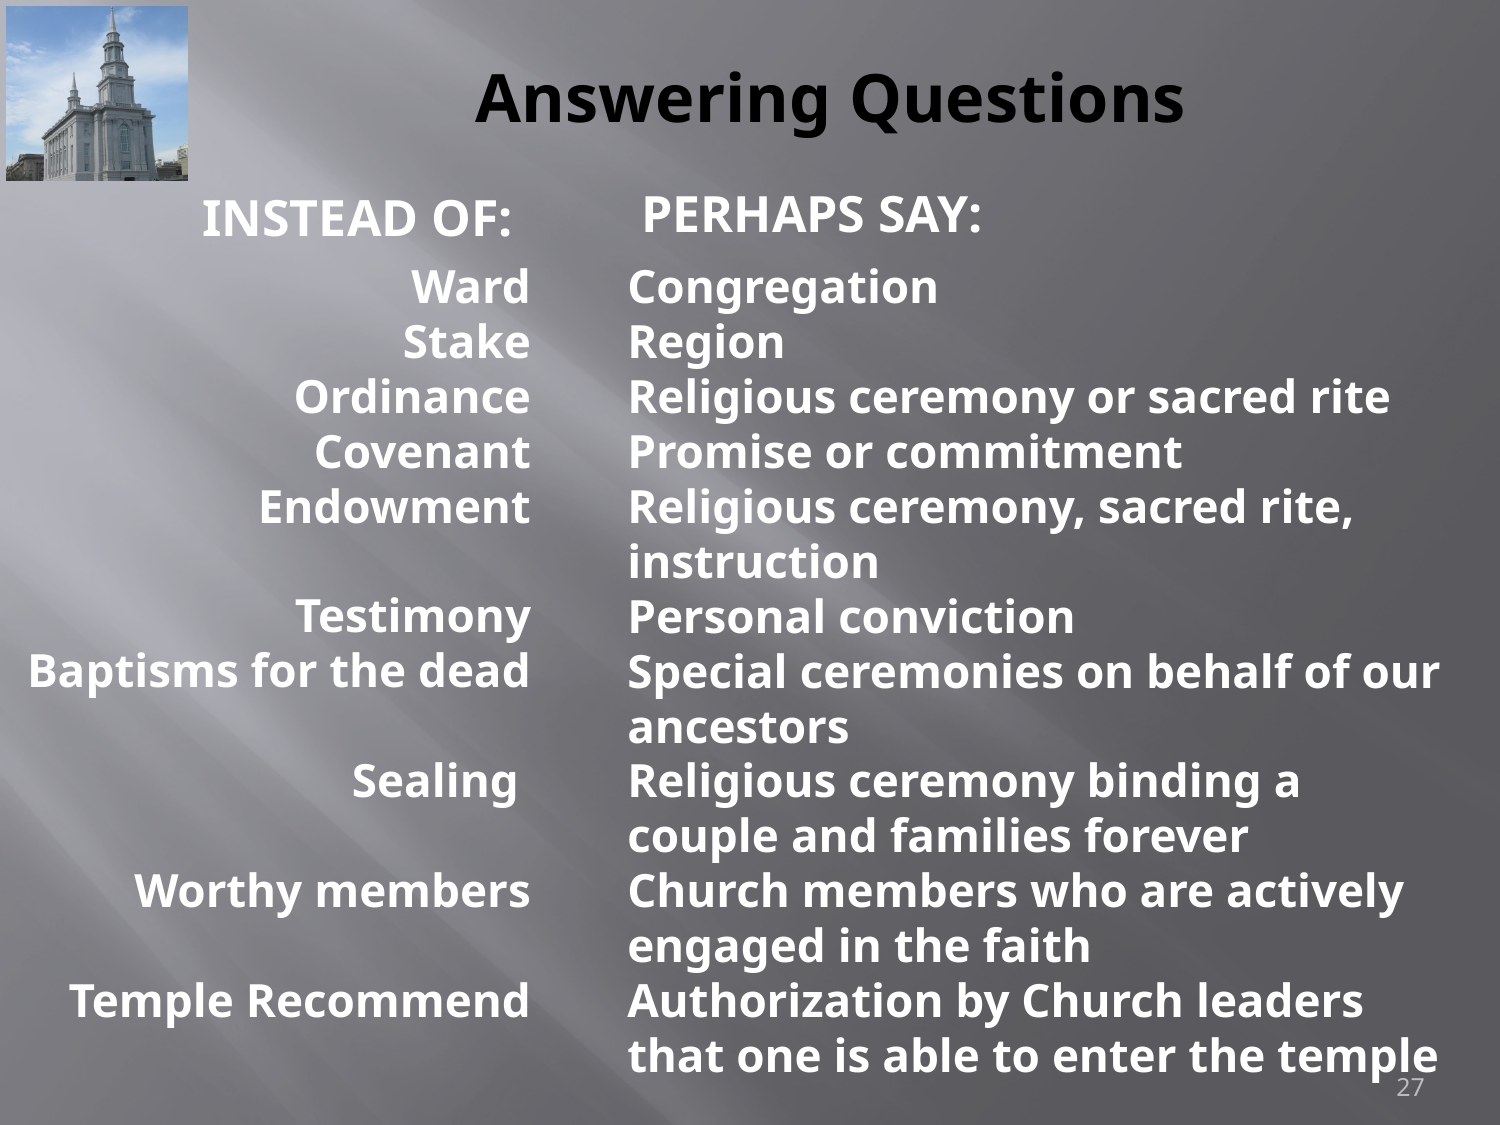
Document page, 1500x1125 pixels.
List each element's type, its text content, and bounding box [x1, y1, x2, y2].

picture [6, 6, 188, 181]
text_box PERHAPS SAY: [626, 174, 999, 249]
text_box INSTEAD OF: [187, 178, 528, 249]
text_box Congregation Region Religious ceremony or sacred rite Promise or commitment Religious ceremony, sacred rite, instruction Personal conviction Special ceremonies on behalf of our ancestors Religious ceremony binding a couple and families forever Church members who are actively engaged in the faith Authorization by Church leaders that one is able to enter the temple [612, 249, 1463, 1090]
text_box Ward Stake Ordinance Covenant Endowment Testimony Baptisms for the dead Sealing Worthy members Temple Recommend [12, 249, 546, 1035]
title Answering Questions [212, 36, 1450, 155]
slide_number 27 [1299, 1090, 1425, 1113]
